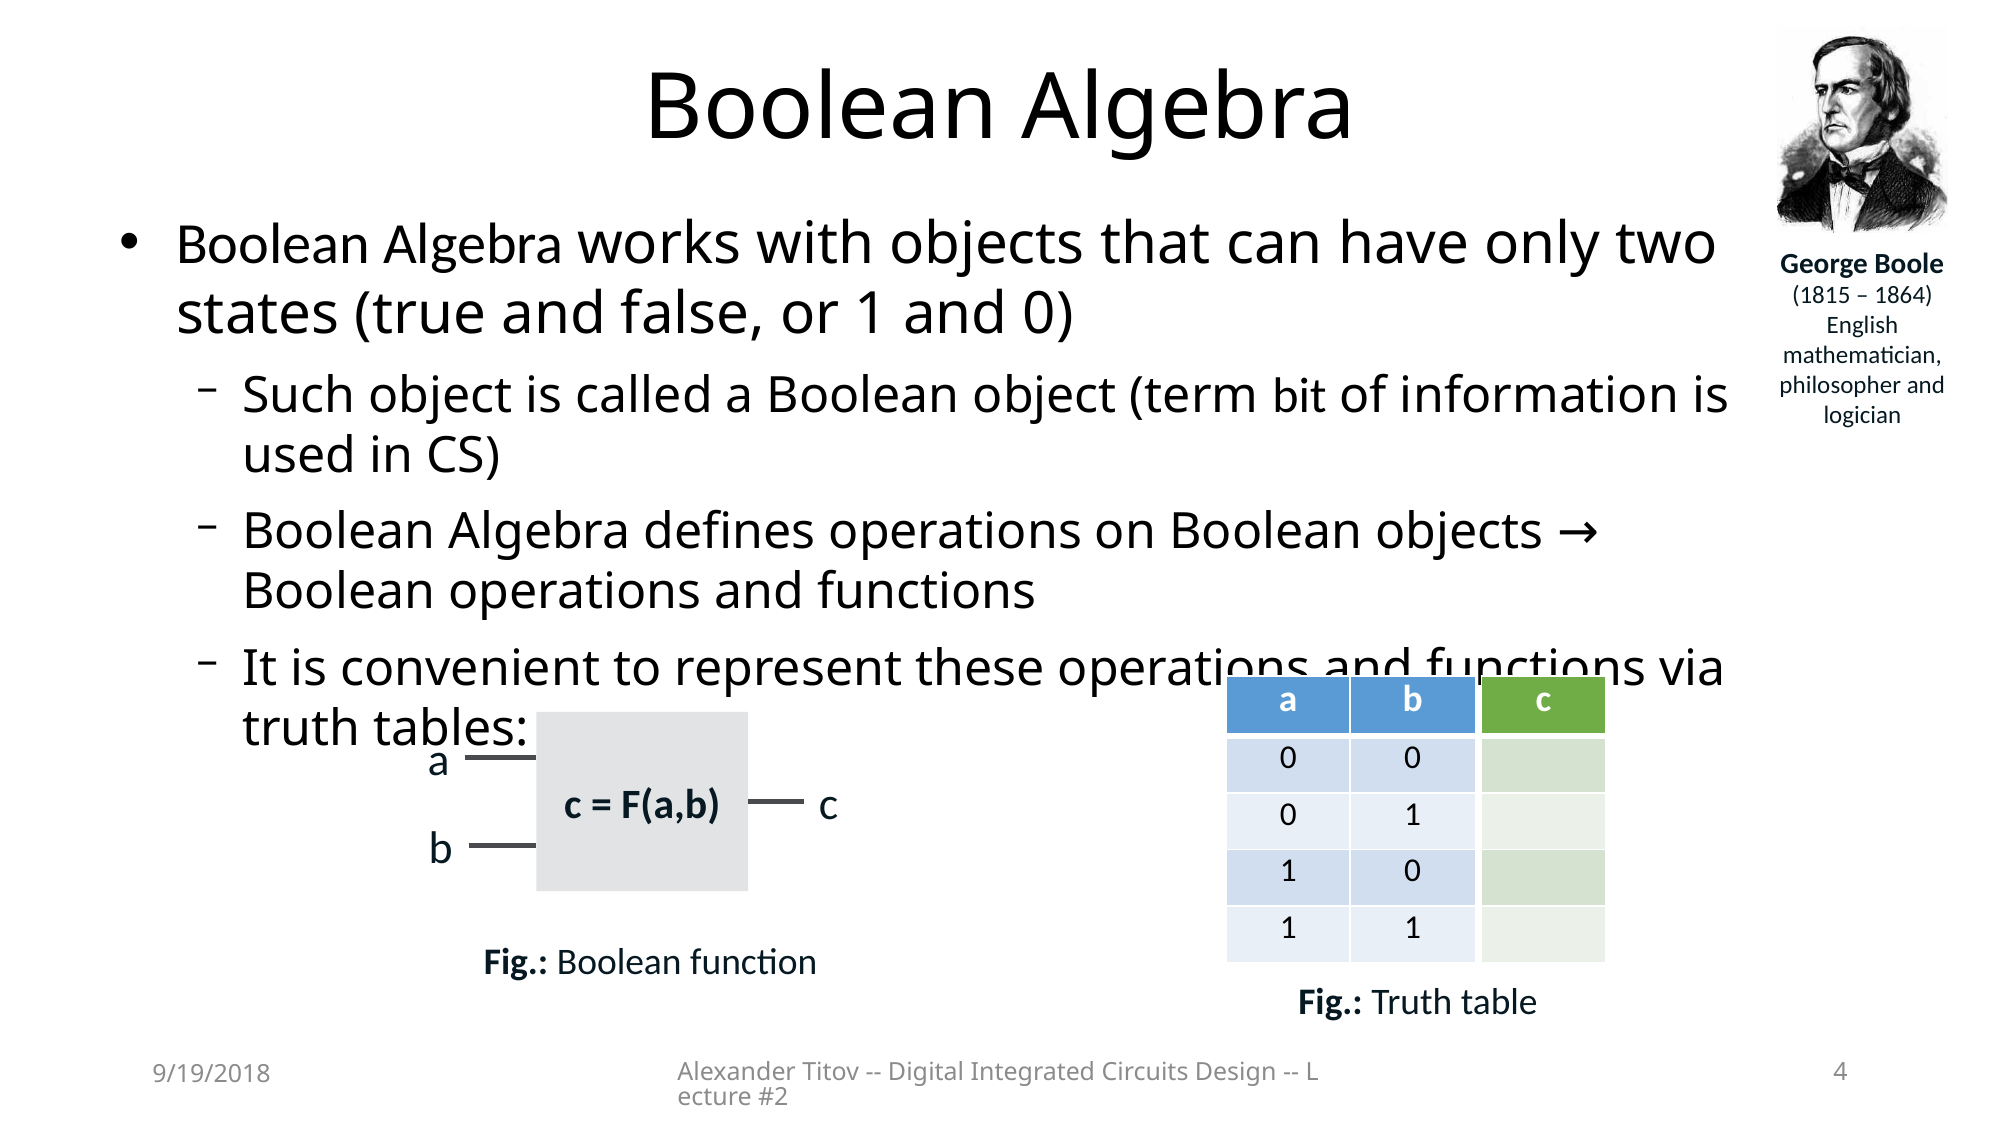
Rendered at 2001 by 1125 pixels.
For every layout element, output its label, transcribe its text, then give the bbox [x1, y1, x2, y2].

table_header a [1227, 677, 1349, 733]
table_cell 0 [1227, 794, 1349, 849]
list Boolean Algebra works with objects that can have only two states (true and false, or 1 and 0) Such object is called a Boolean object (term bit of information is used in CS) Boolean Algebra defines operations on Boolean objects → Boolean operations and functions It is convenient to represent these operations and functions via truth tables: [104, 198, 1778, 1014]
table_cell 1 [1351, 907, 1475, 962]
table_cell 1 [1351, 794, 1475, 849]
table_cell 0 [1351, 850, 1475, 905]
footer Alexander Titov -- Digital Integrated Circuits Design -- Lecture #2 [662, 1042, 1338, 1103]
title Boolean Algebra [137, 0, 1863, 198]
table_header b [1351, 677, 1475, 733]
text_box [1738, 26, 1987, 439]
table_cell 0 [1351, 739, 1475, 792]
table_cell 1 [1227, 850, 1349, 905]
text_box Fig.: Truth table [1237, 969, 1599, 1030]
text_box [412, 711, 854, 991]
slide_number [137, 1042, 588, 1103]
table_cell 1 [1227, 907, 1349, 962]
table_cell 0 [1227, 739, 1349, 792]
slide_number 4 [1412, 1042, 1863, 1103]
